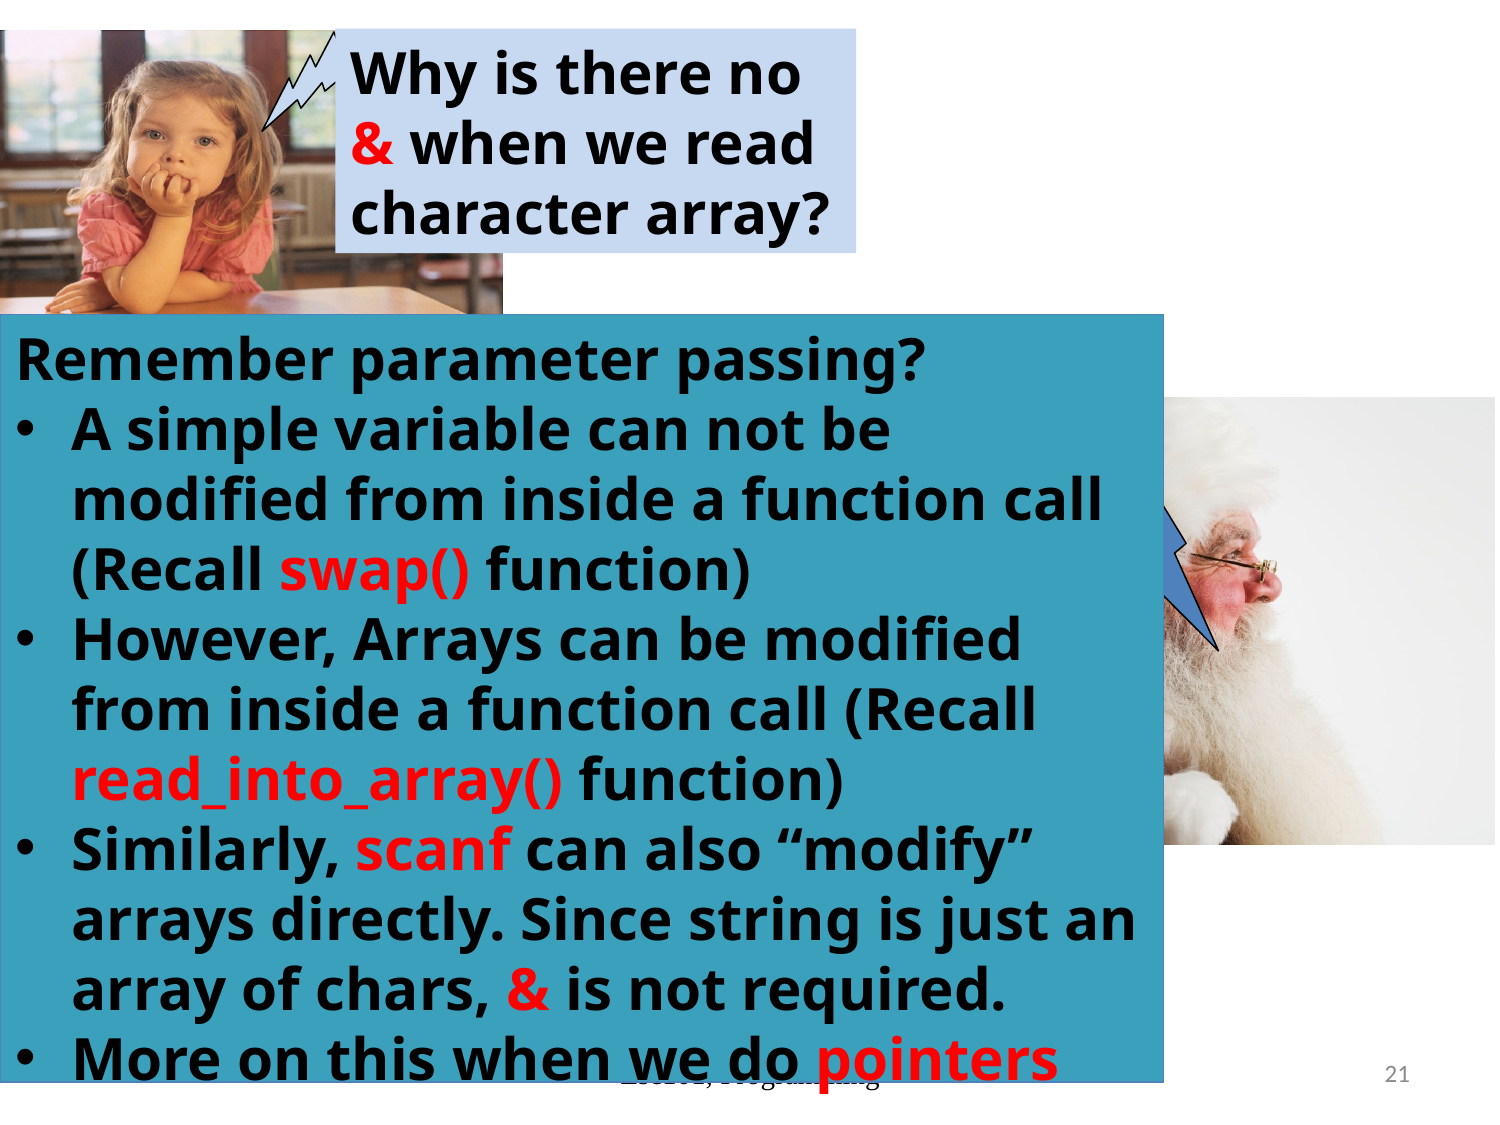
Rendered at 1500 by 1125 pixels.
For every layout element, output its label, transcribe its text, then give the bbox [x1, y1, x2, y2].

footer Esc101, Programming [512, 1083, 988, 1103]
text_box Remember parameter passing? A simple variable can not be modified from inside a function call (Recall swap() function) However, Arrays can be modified from inside a function call (Recall read_into_array() function) Similarly, scanf can also “modify” arrays directly. Since string is just an array of chars, & is not required. More on this when we do pointers [0, 314, 1164, 1083]
slide_number 21 [1074, 1042, 1425, 1103]
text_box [0, 28, 857, 327]
picture [997, 396, 1495, 846]
